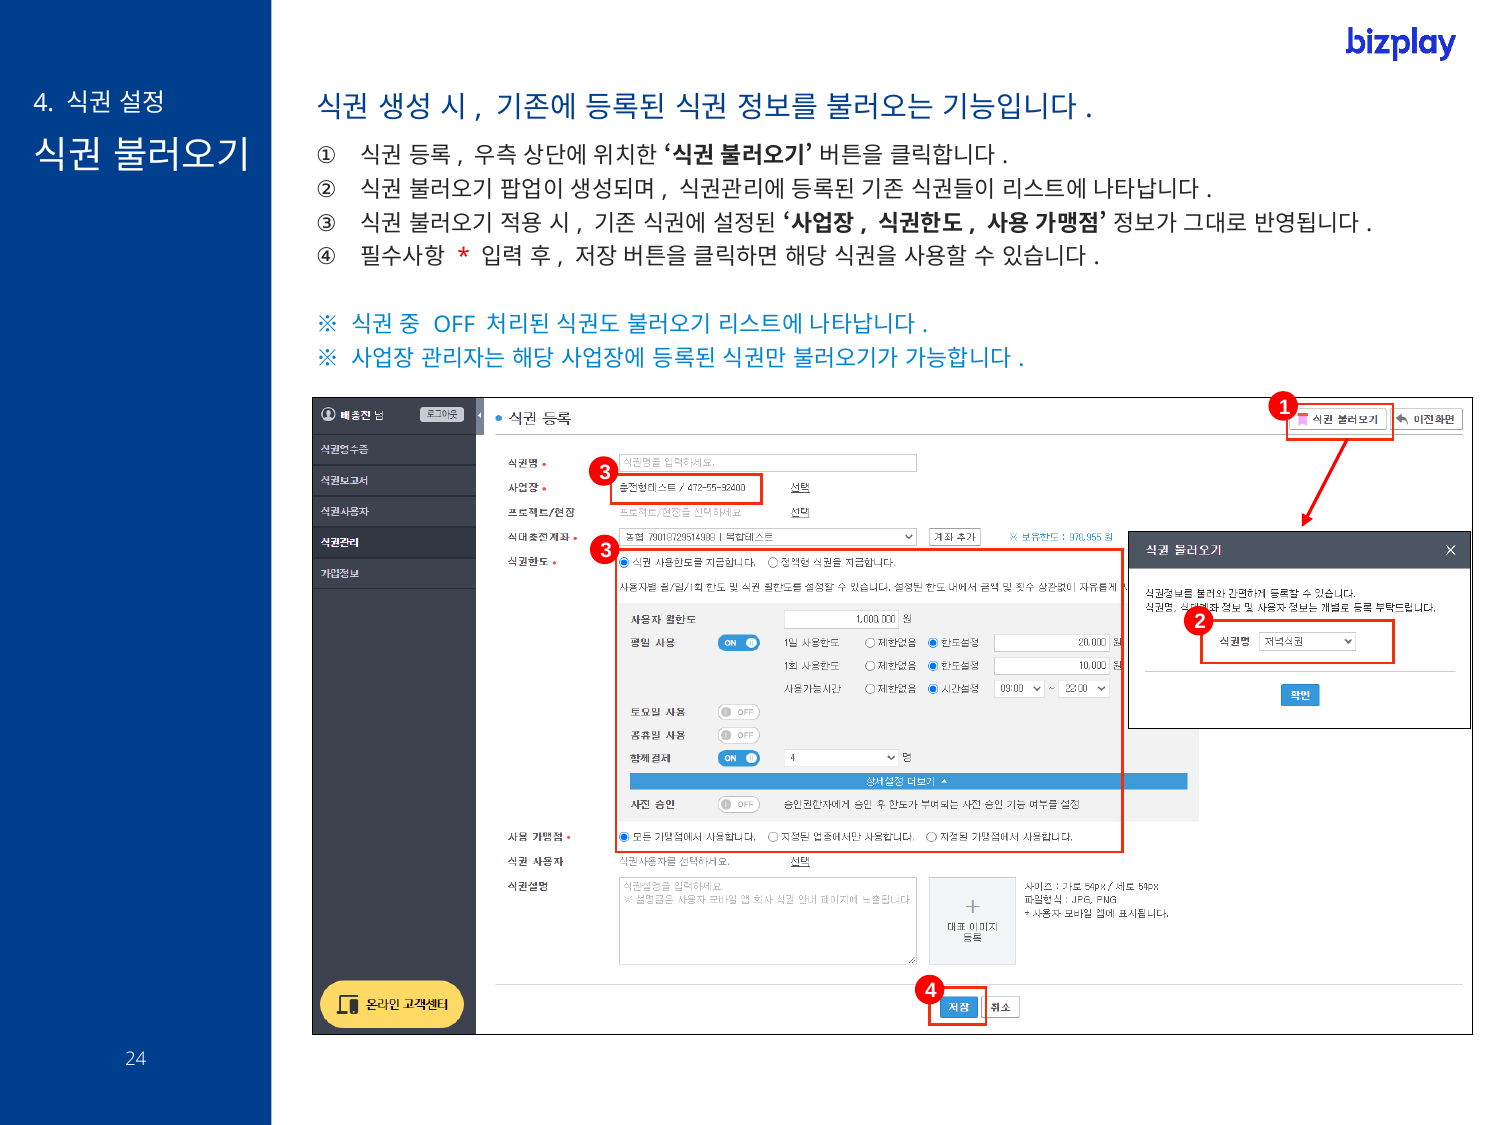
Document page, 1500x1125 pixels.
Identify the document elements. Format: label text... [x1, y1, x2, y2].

title 4. 식권 설정 [27, 80, 265, 119]
picture [312, 397, 1473, 1035]
text_box 식권 생성 시, 기존에 등록된 식권 정보를 불러오는 기능입니다. [301, 80, 1458, 129]
list 식권 불러오기 [27, 124, 265, 242]
text_box 식권 등록, 우측 상단에 위치한 ‘식권 불러오기’ 버튼을 클릭합니다. 식권 불러오기 팝업이 생성되며, 식권관리에 등록된 기존 식권들이 리스트에 나타납니다. 식권 불러오기 적용 시, 기존 식권에 설정된 ‘사업장, 식권한도, 사용 가맹점’ 정보가 그대로 반영됩니다. 필수사항 * 입력 후, 저장 버튼을 클릭하면 해당 식권을 사용할 수 있습니다. ※ 식권 중 OFF 처리된 식권도 불러오기 리스트에 나타납니다. ※ 사업장 관리자는 해당 사업장에 등록된 식권만 불러오기가 가능합니다. [301, 133, 1458, 370]
text_box 1 [1270, 390, 1297, 397]
picture [1346, 27, 1456, 61]
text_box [1301, 438, 1348, 528]
